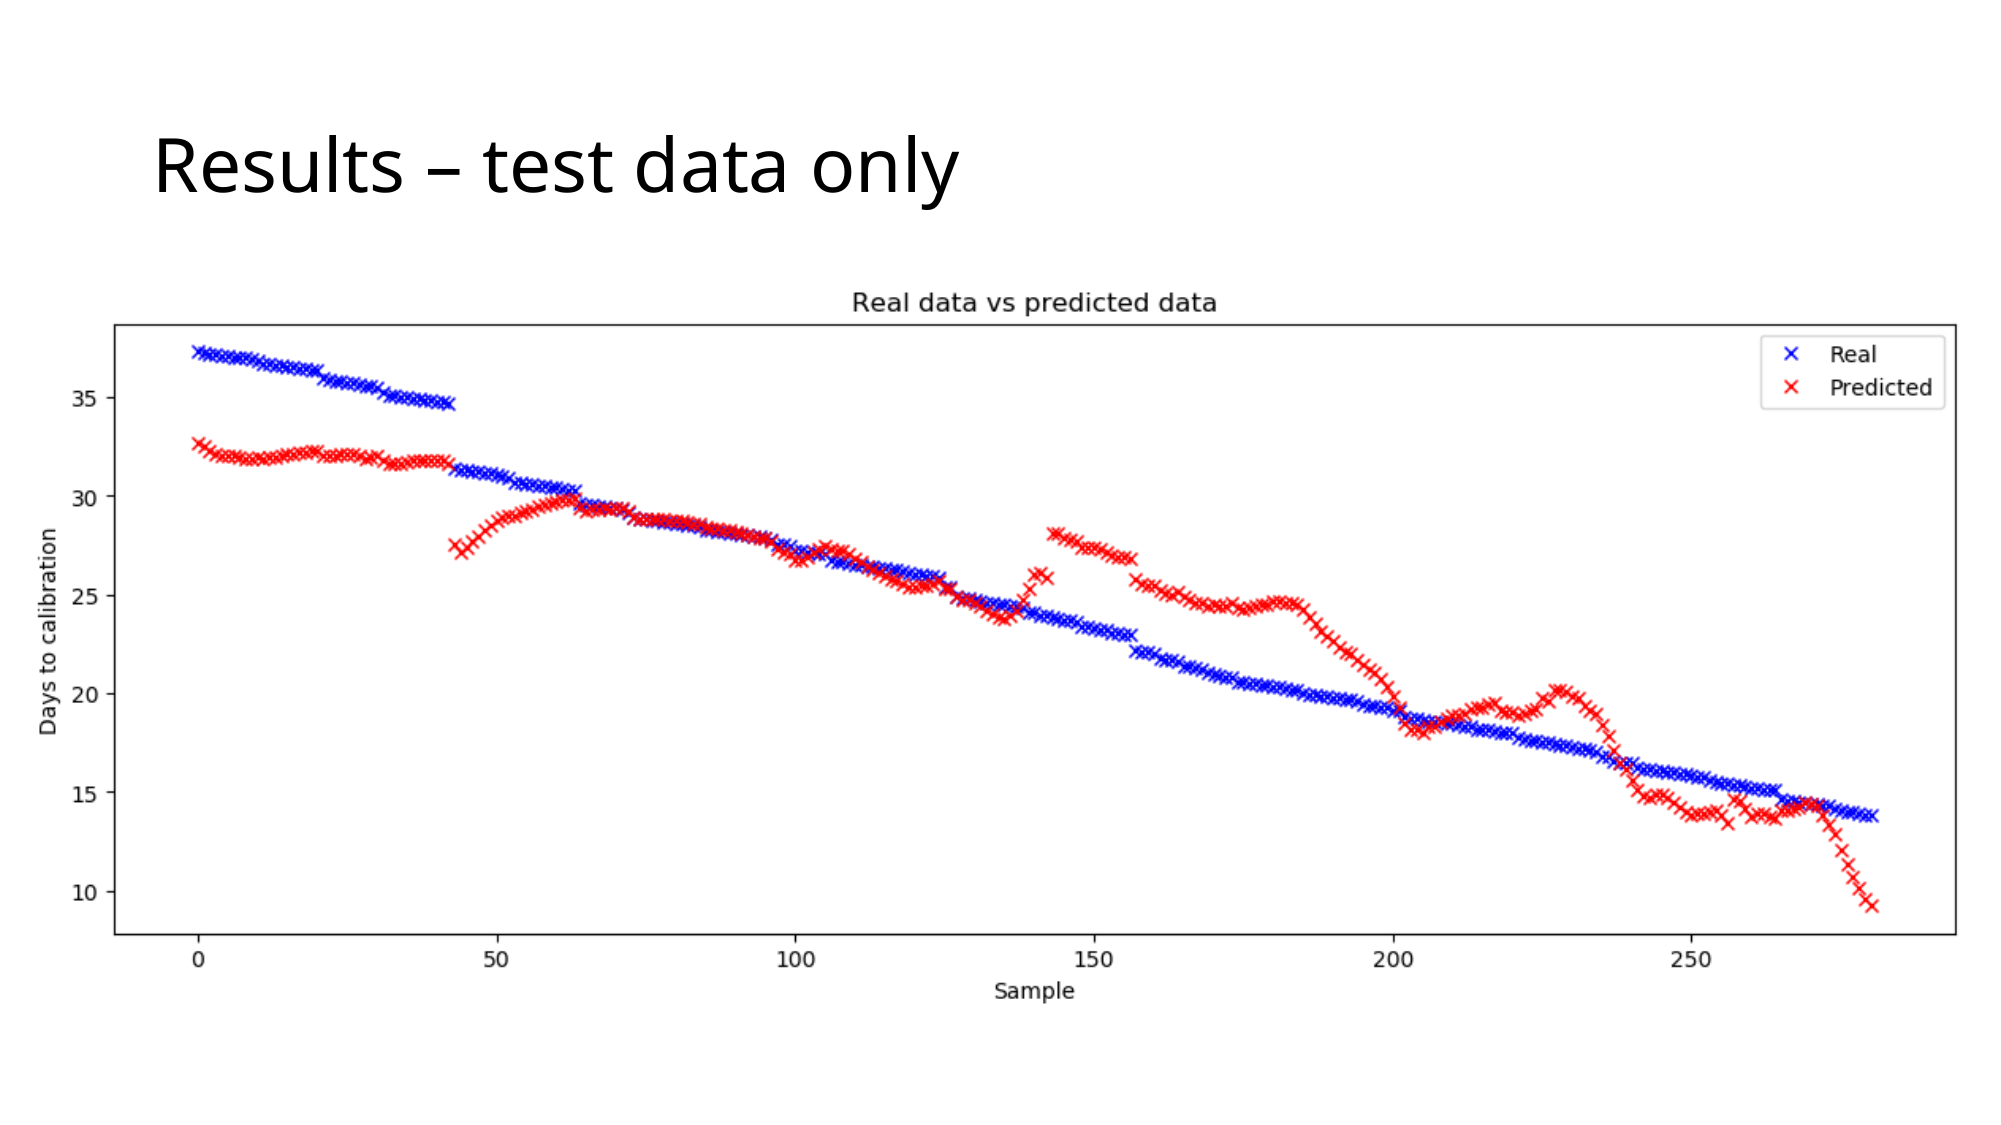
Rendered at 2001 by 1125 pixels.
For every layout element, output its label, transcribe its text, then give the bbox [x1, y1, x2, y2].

picture [24, 277, 1976, 1018]
title Results – test data only [137, 59, 1863, 277]
